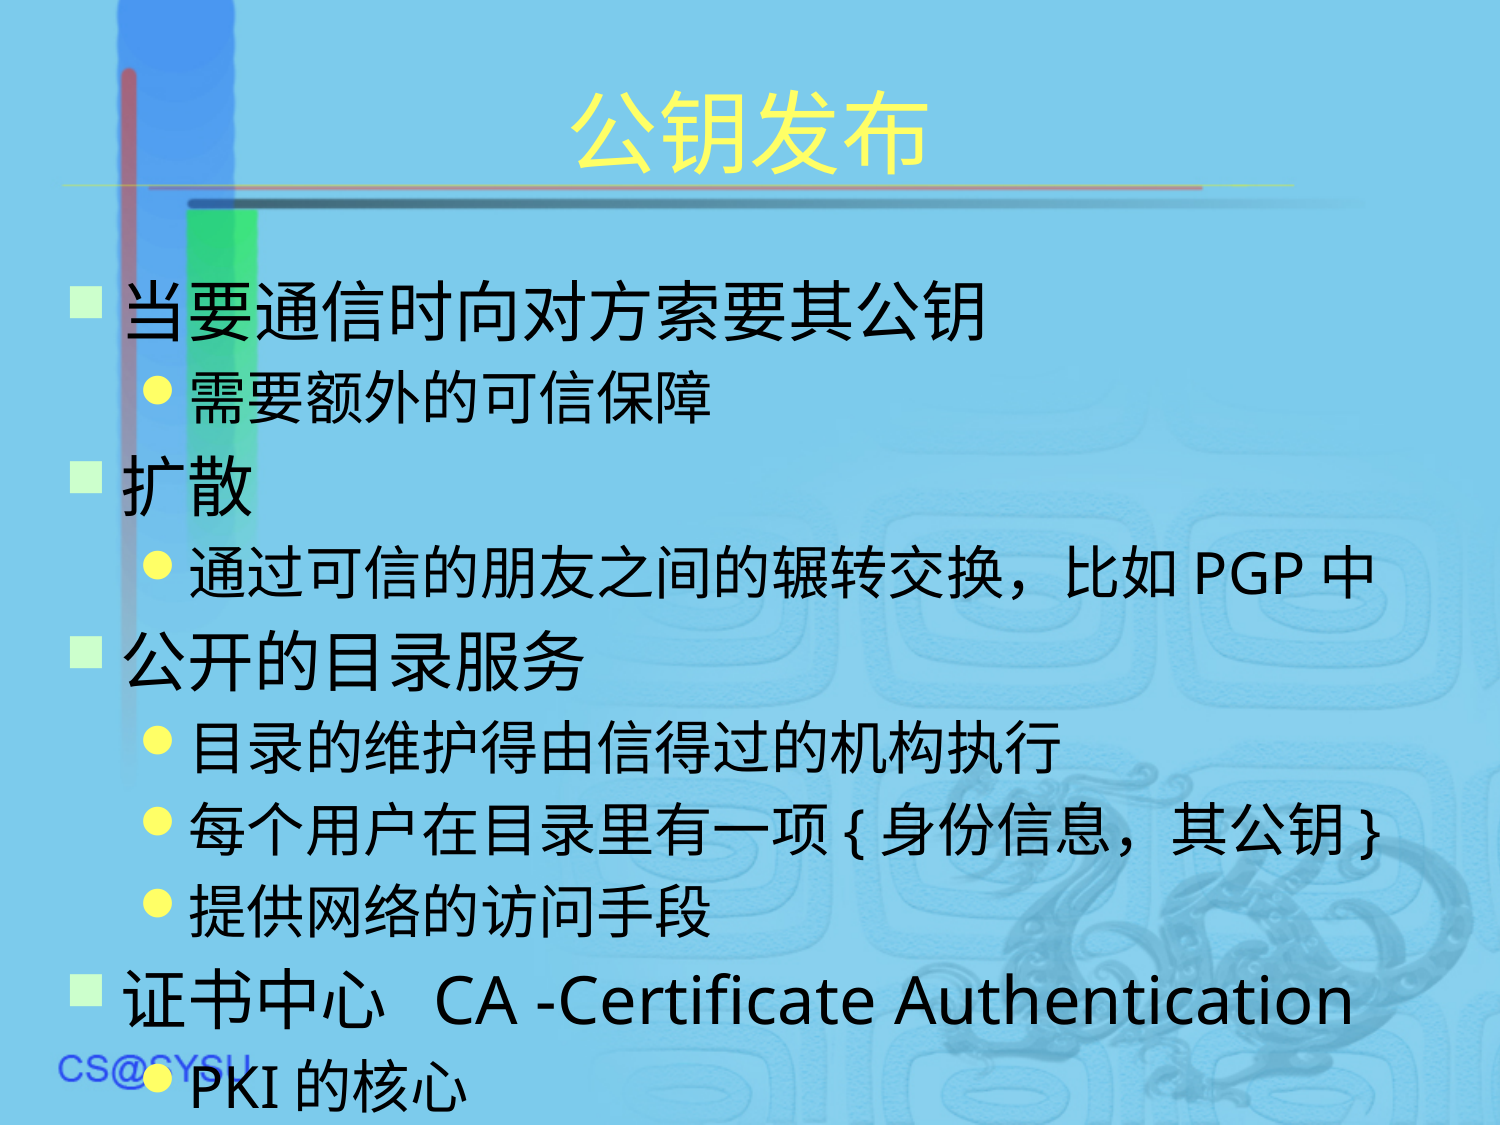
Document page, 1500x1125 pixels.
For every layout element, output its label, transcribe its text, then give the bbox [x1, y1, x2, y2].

list 当要通信时向对方索要其公钥 需要额外的可信保障 扩散 通过可信的朋友之间的辗转交换，比如PGP中 公开的目录服务 目录的维护得由信得过的机构执行 每个用户在目录里有一项{身份信息，其公钥} 提供网络的访问手段 证书中心 CA -Certificate Authentication PKI的核心 [49, 262, 1451, 1001]
picture [0, 0, 1500, 1125]
title 公钥发布 [49, 37, 1451, 226]
